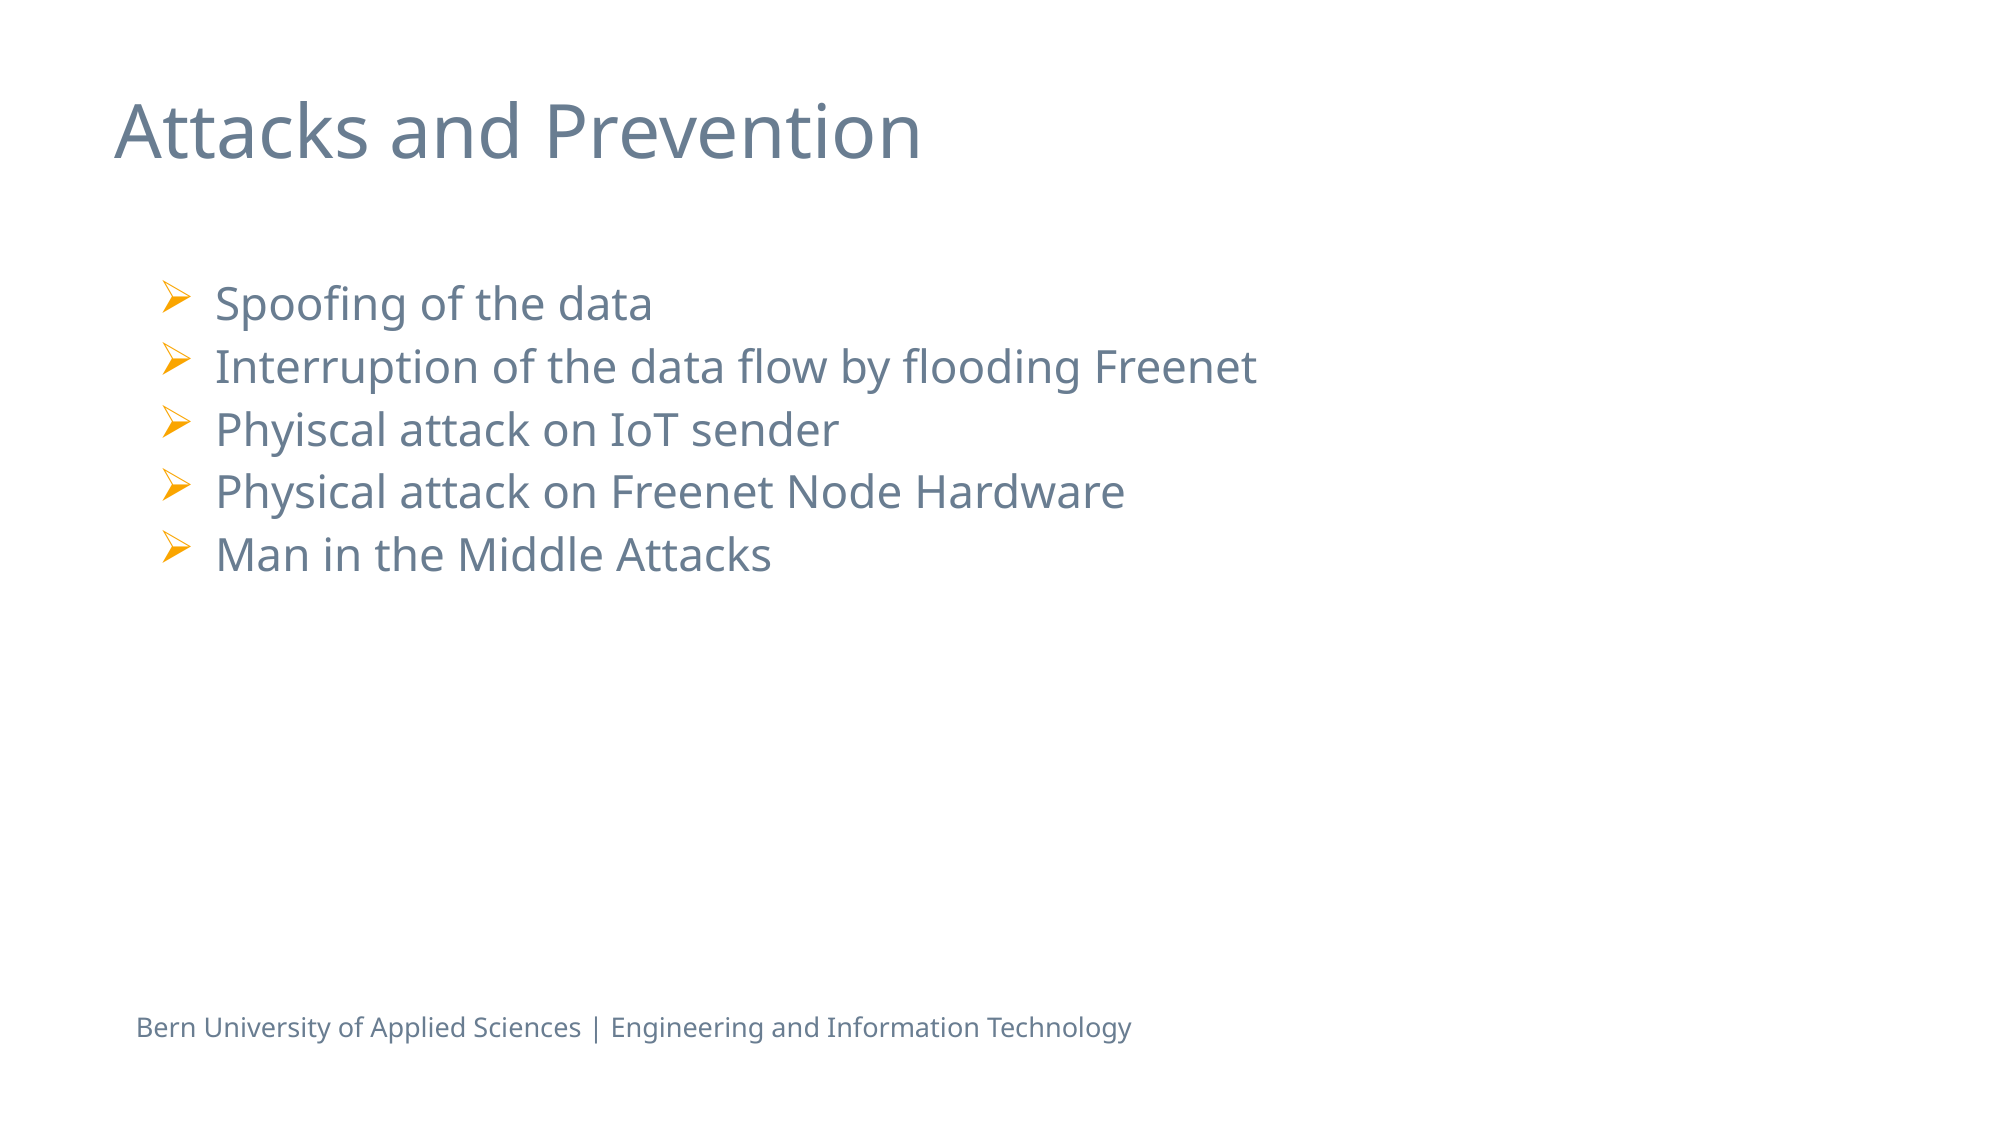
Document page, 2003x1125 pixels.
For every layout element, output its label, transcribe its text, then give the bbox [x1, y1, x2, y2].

title Attacks and Prevention [114, 83, 1889, 185]
list Spoofing of the data Interruption of the data flow by flooding Freenet Phyiscal attack on IoT sender Physical attack on Freenet Node Hardware Man in the Middle Attacks [114, 267, 1889, 917]
